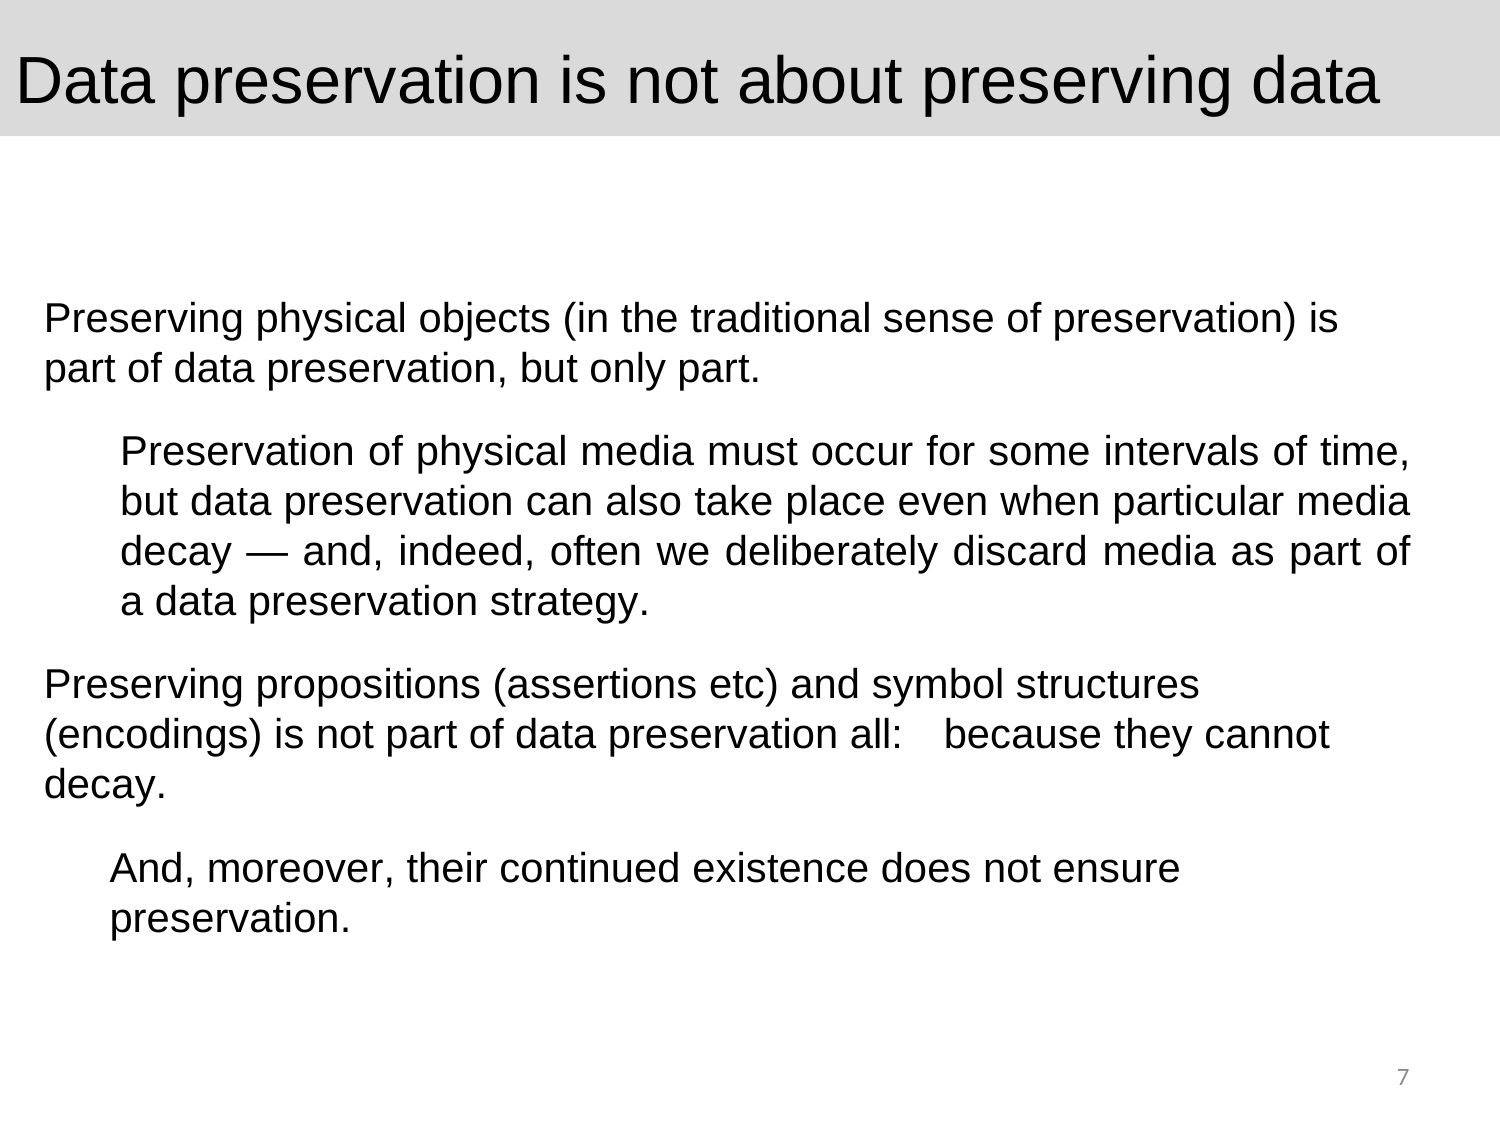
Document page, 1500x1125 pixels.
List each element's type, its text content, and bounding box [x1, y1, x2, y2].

text_box 7 [1394, 1060, 1412, 1091]
title Data preservation is not about preserving data [12, 36, 1488, 225]
text_box Preserving physical objects (in the traditional sense of preservation) is part of data preservation, but only part. Preservation of physical media must occur for some intervals of time, but data preservation can also take place even when particular media decay — and, indeed, often we deliberately discard media as part of a data preservation strategy. Preserving propositions (assertions etc) and symbol structures (encodings) is not part of data preservation all: because they cannot decay. And, moreover, their continued existence does not ensure preservation. [41, 290, 1429, 941]
